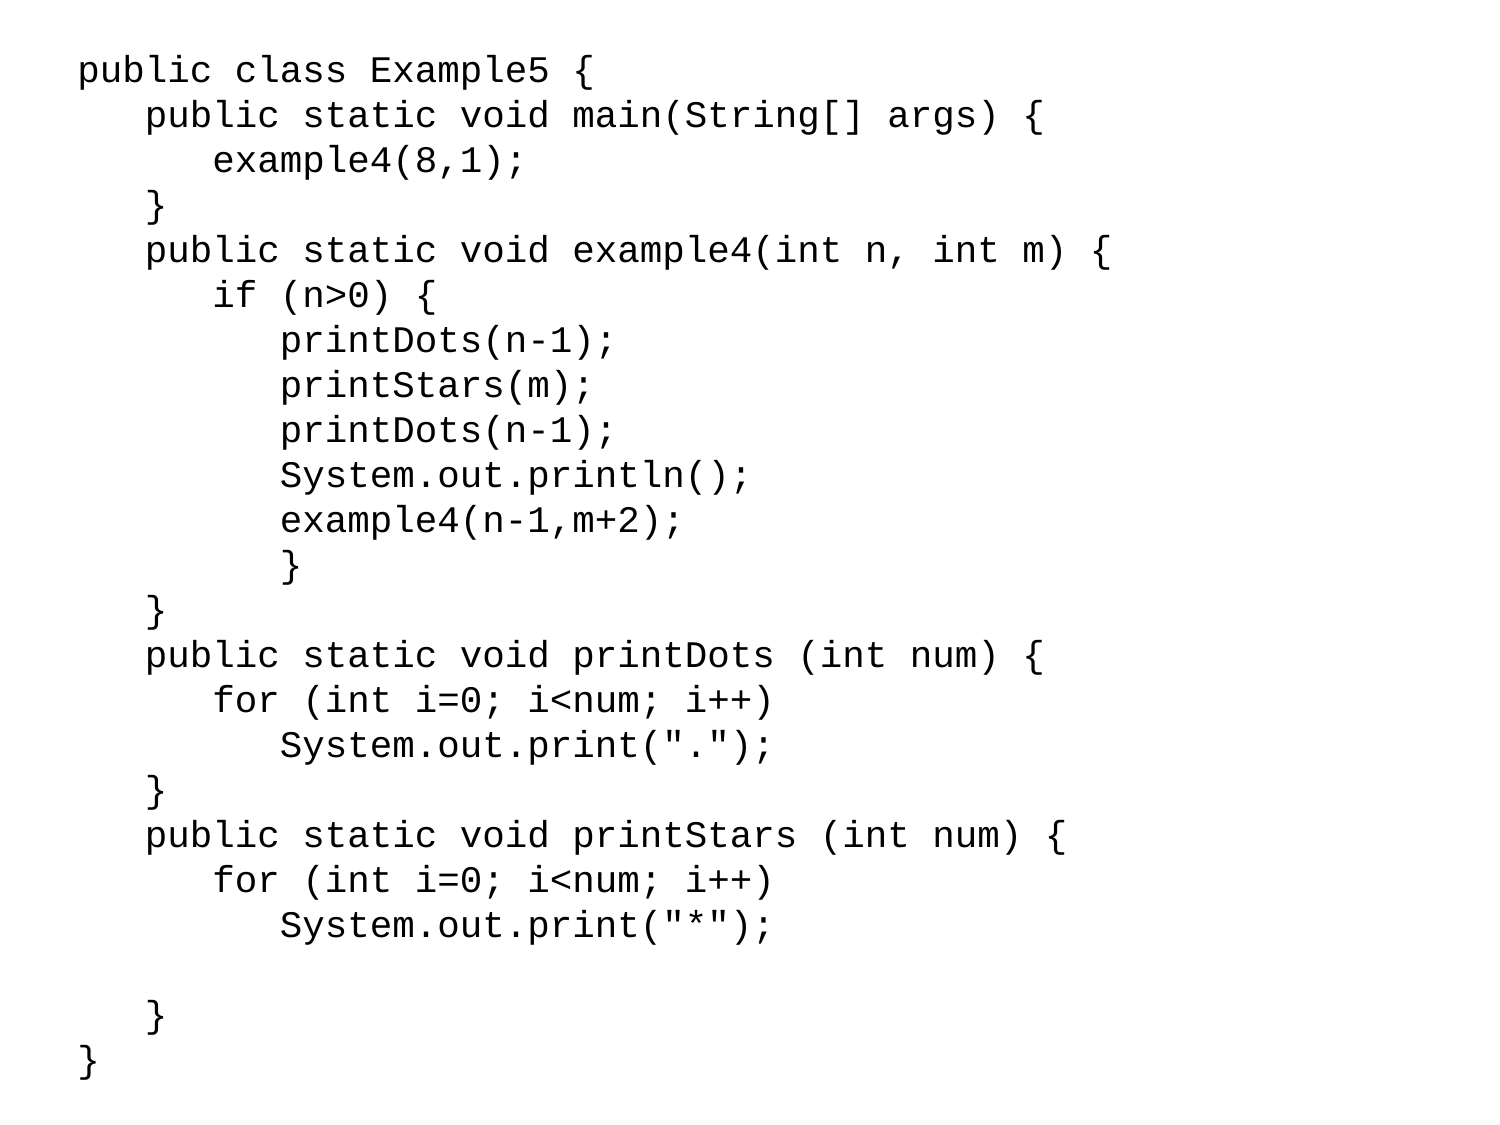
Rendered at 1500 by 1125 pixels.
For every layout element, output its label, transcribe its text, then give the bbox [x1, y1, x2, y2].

text_box public class Example5 { public static void main(String[] args) { example4(8,1); } public static void example4(int n, int m) { if (n>0) { printDots(n-1); printStars(m); printDots(n-1); System.out.println(); example4(n-1,m+2); } } public static void printDots (int num) { for (int i=0; i<num; i++) System.out.print("."); } public static void printStars (int num) { for (int i=0; i<num; i++) System.out.print("*"); } } [62, 37, 1438, 1088]
